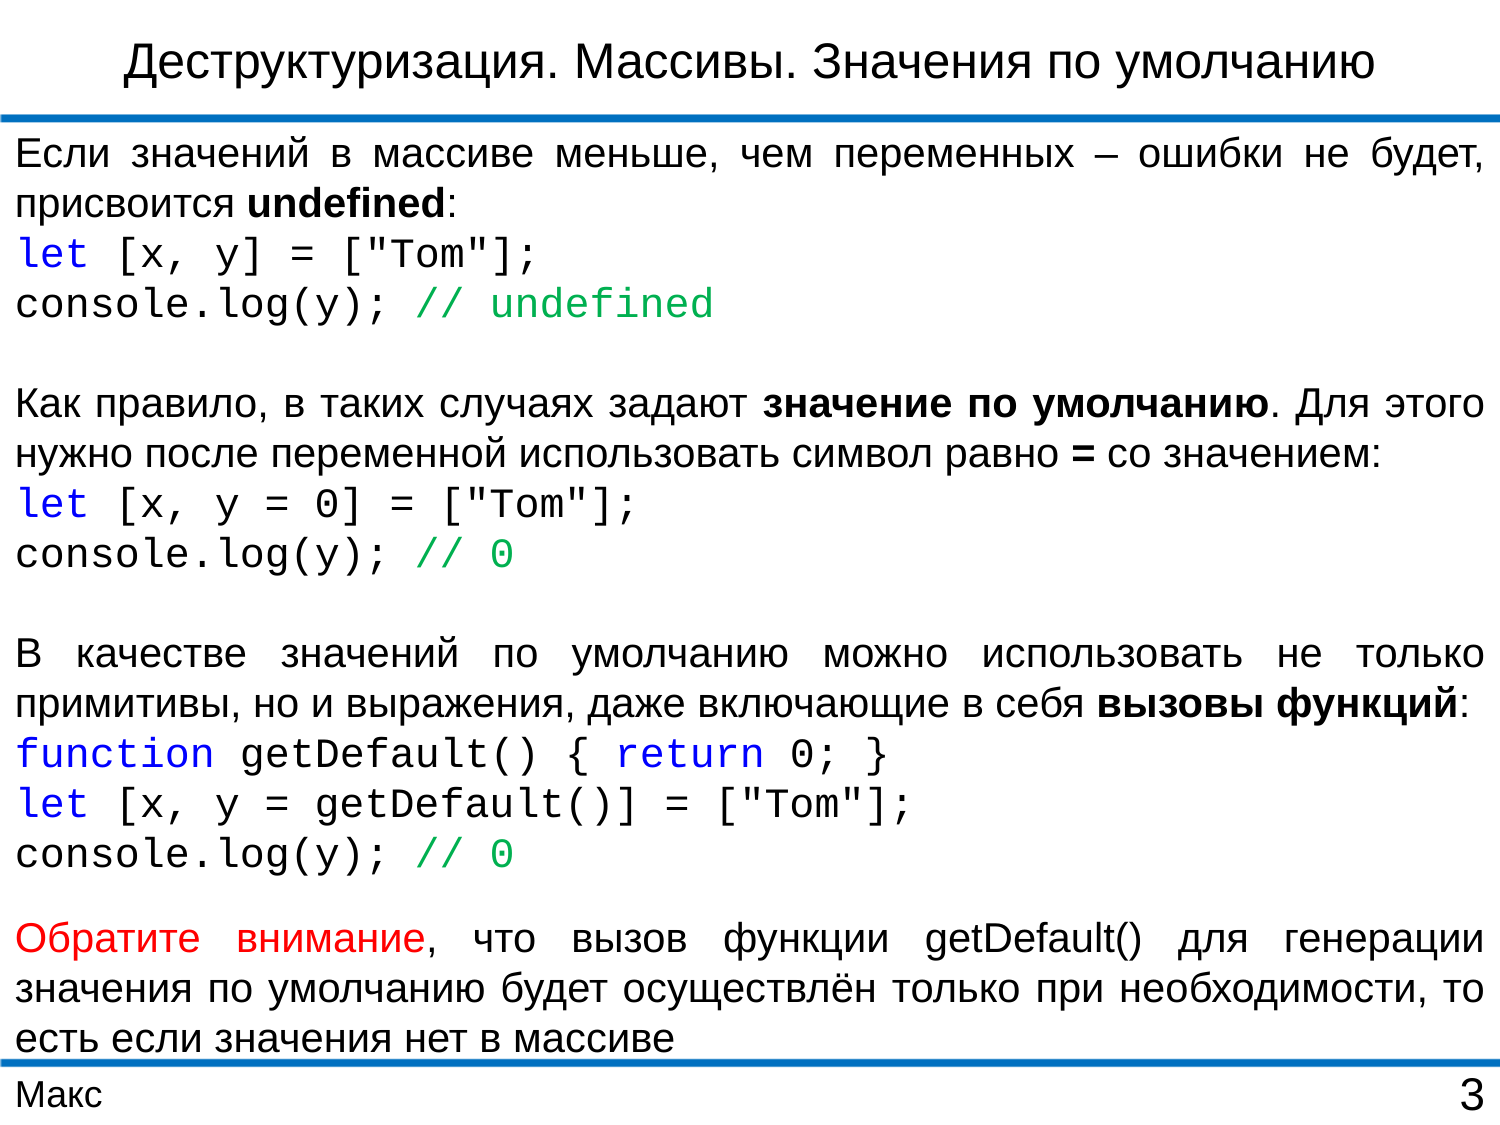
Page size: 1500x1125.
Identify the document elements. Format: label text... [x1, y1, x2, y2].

slide_number 3 [1382, 1062, 1500, 1123]
text_box Деструктуризация. Массивы. Значения по умолчанию [0, 0, 1500, 118]
text_box Если значений в массиве меньше, чем переменных – ошибки не будет, присвоится undefined: let [x, y] = ["Tom"]; console.log(y); // undefined Как правило, в таких случаях задают значение по умолчанию. Для этого нужно после переменной использовать символ равно = со значением: let [x, y = 0] = ["Tom"]; console.log(y); // 0 В качестве значений по умолчанию можно использовать не только примитивы, но и выражения, даже включающие в себя вызовы функций: function getDefault() { return 0; } let [x, y = getDefault()] = ["Tom"]; console.log(y); // 0 Обратите внимание, что вызов функции getDefault() для генерации значения по умолчанию будет осуществлён только при необходимости, то есть если значения нет в массиве [0, 118, 1500, 1062]
text_box Макс [0, 1062, 1382, 1123]
